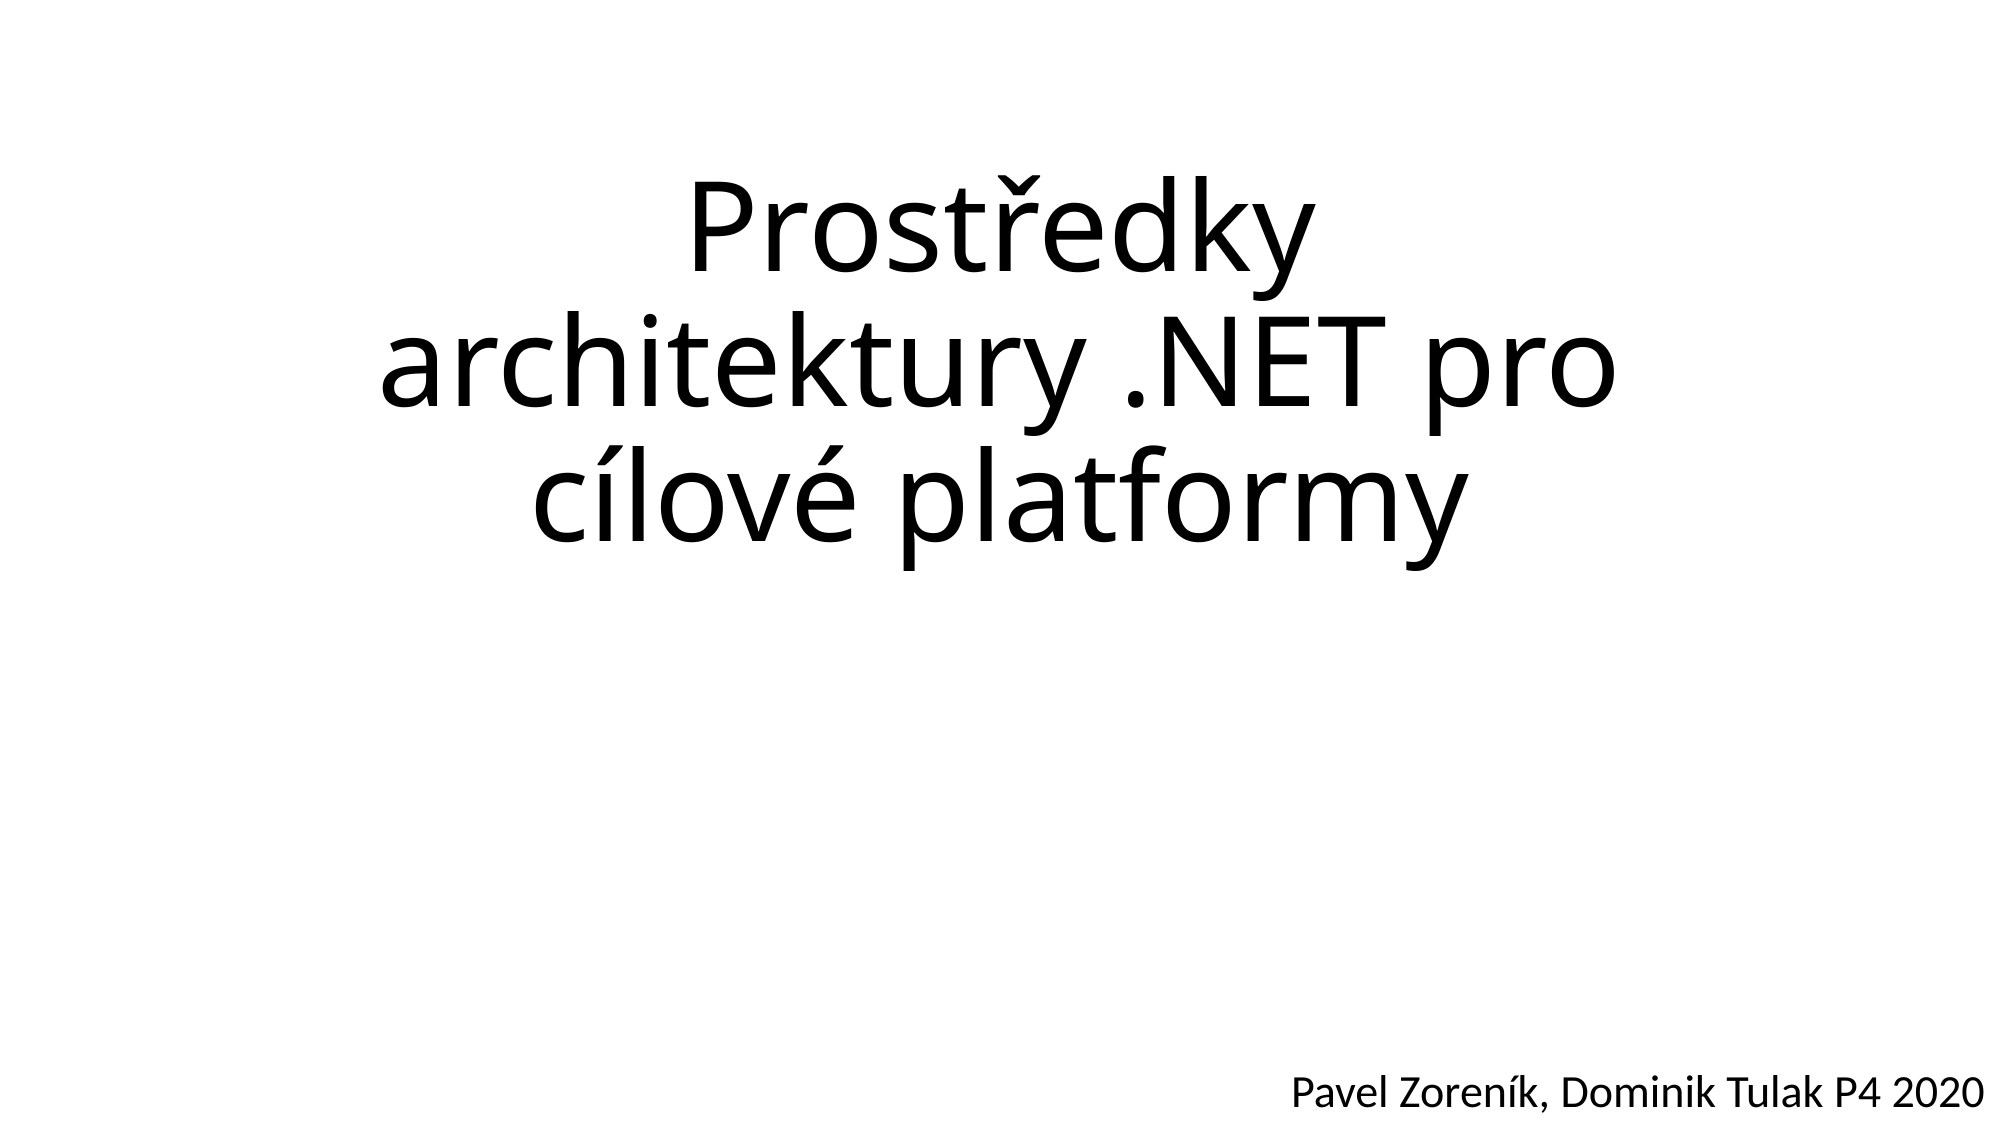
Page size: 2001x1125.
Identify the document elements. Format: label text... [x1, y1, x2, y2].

subtitle Pavel Zoreník, Dominik Tulak P4 2020 [0, 1060, 2000, 1125]
title Prostředky architektury .NET pro cílové platformy [249, 184, 1750, 576]
